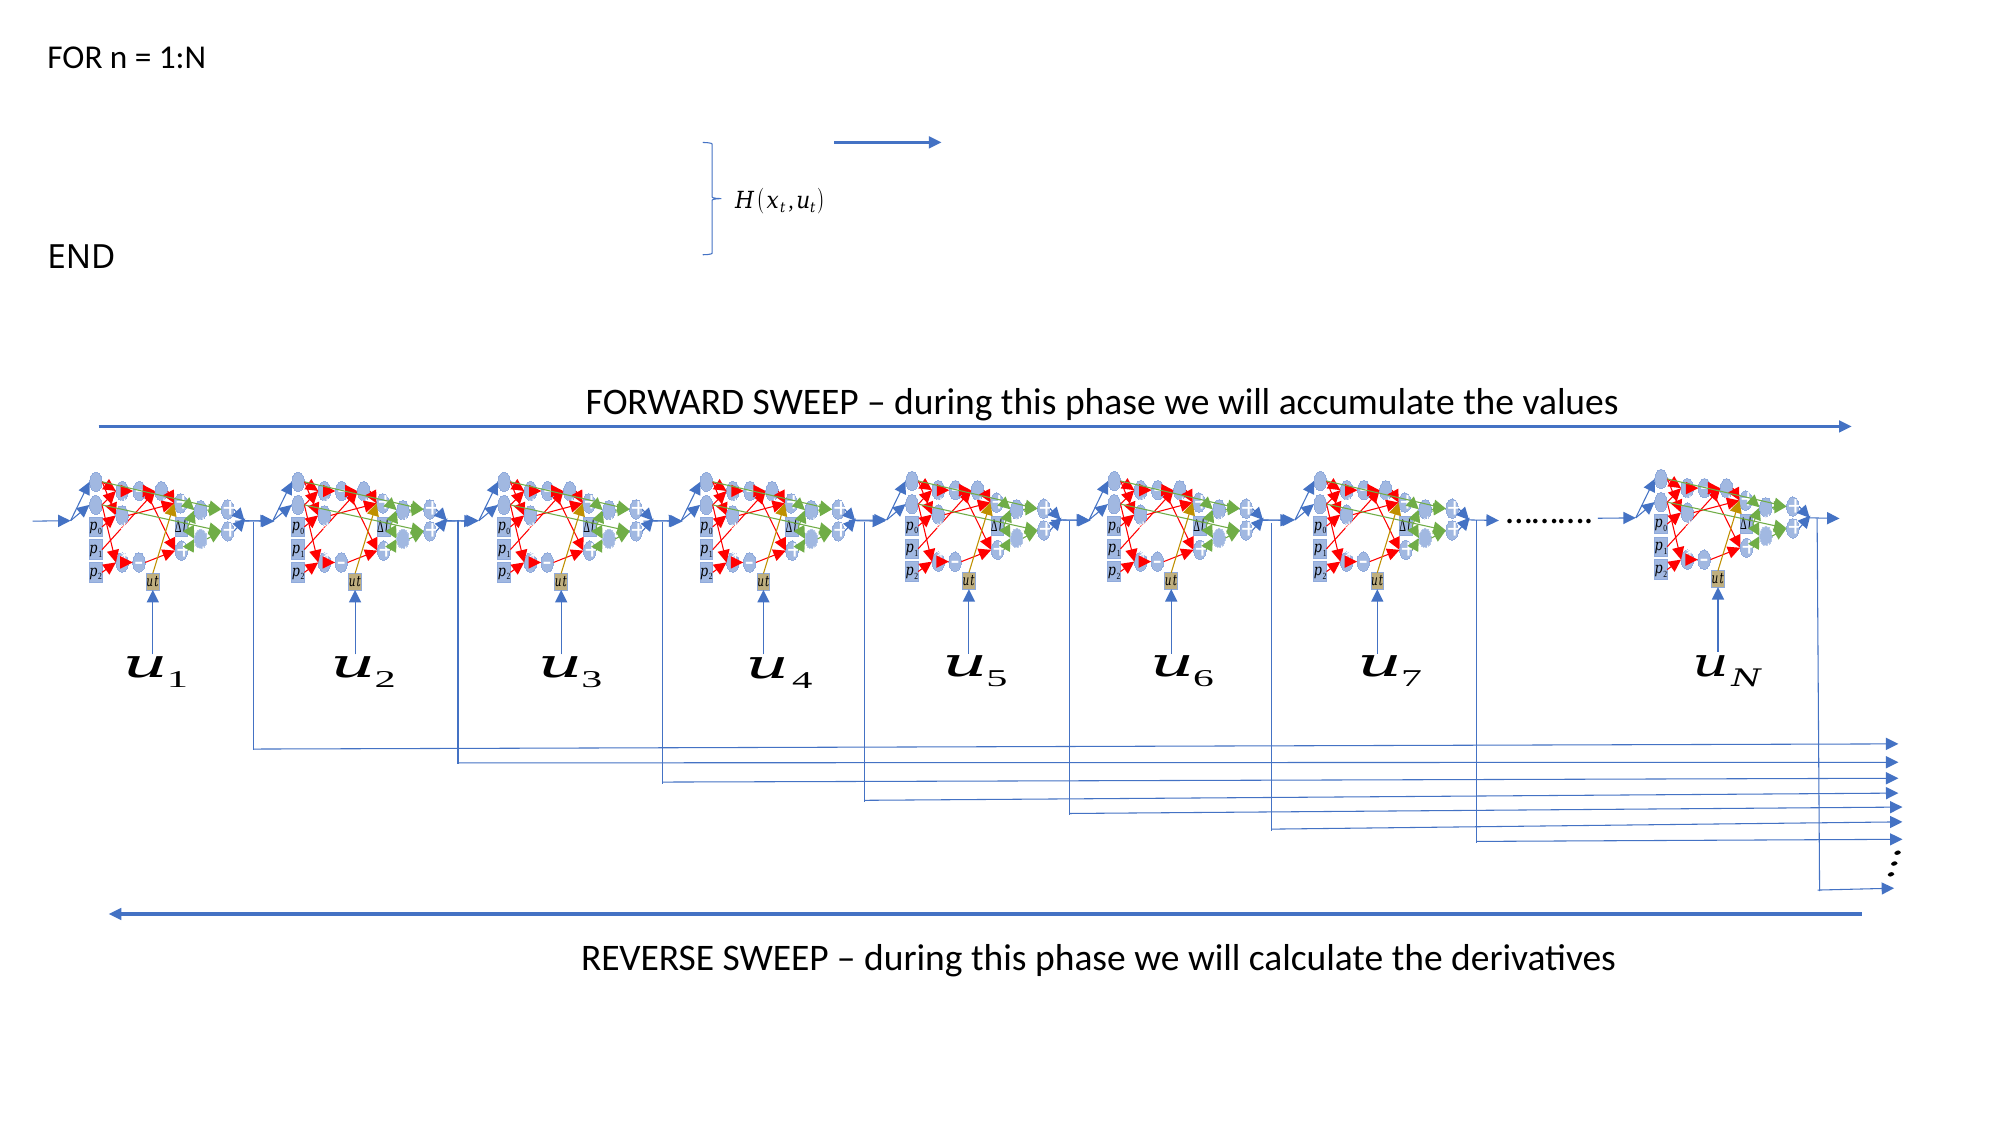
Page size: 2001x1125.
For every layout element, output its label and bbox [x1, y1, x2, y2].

text_box [32, 27, 1972, 1014]
